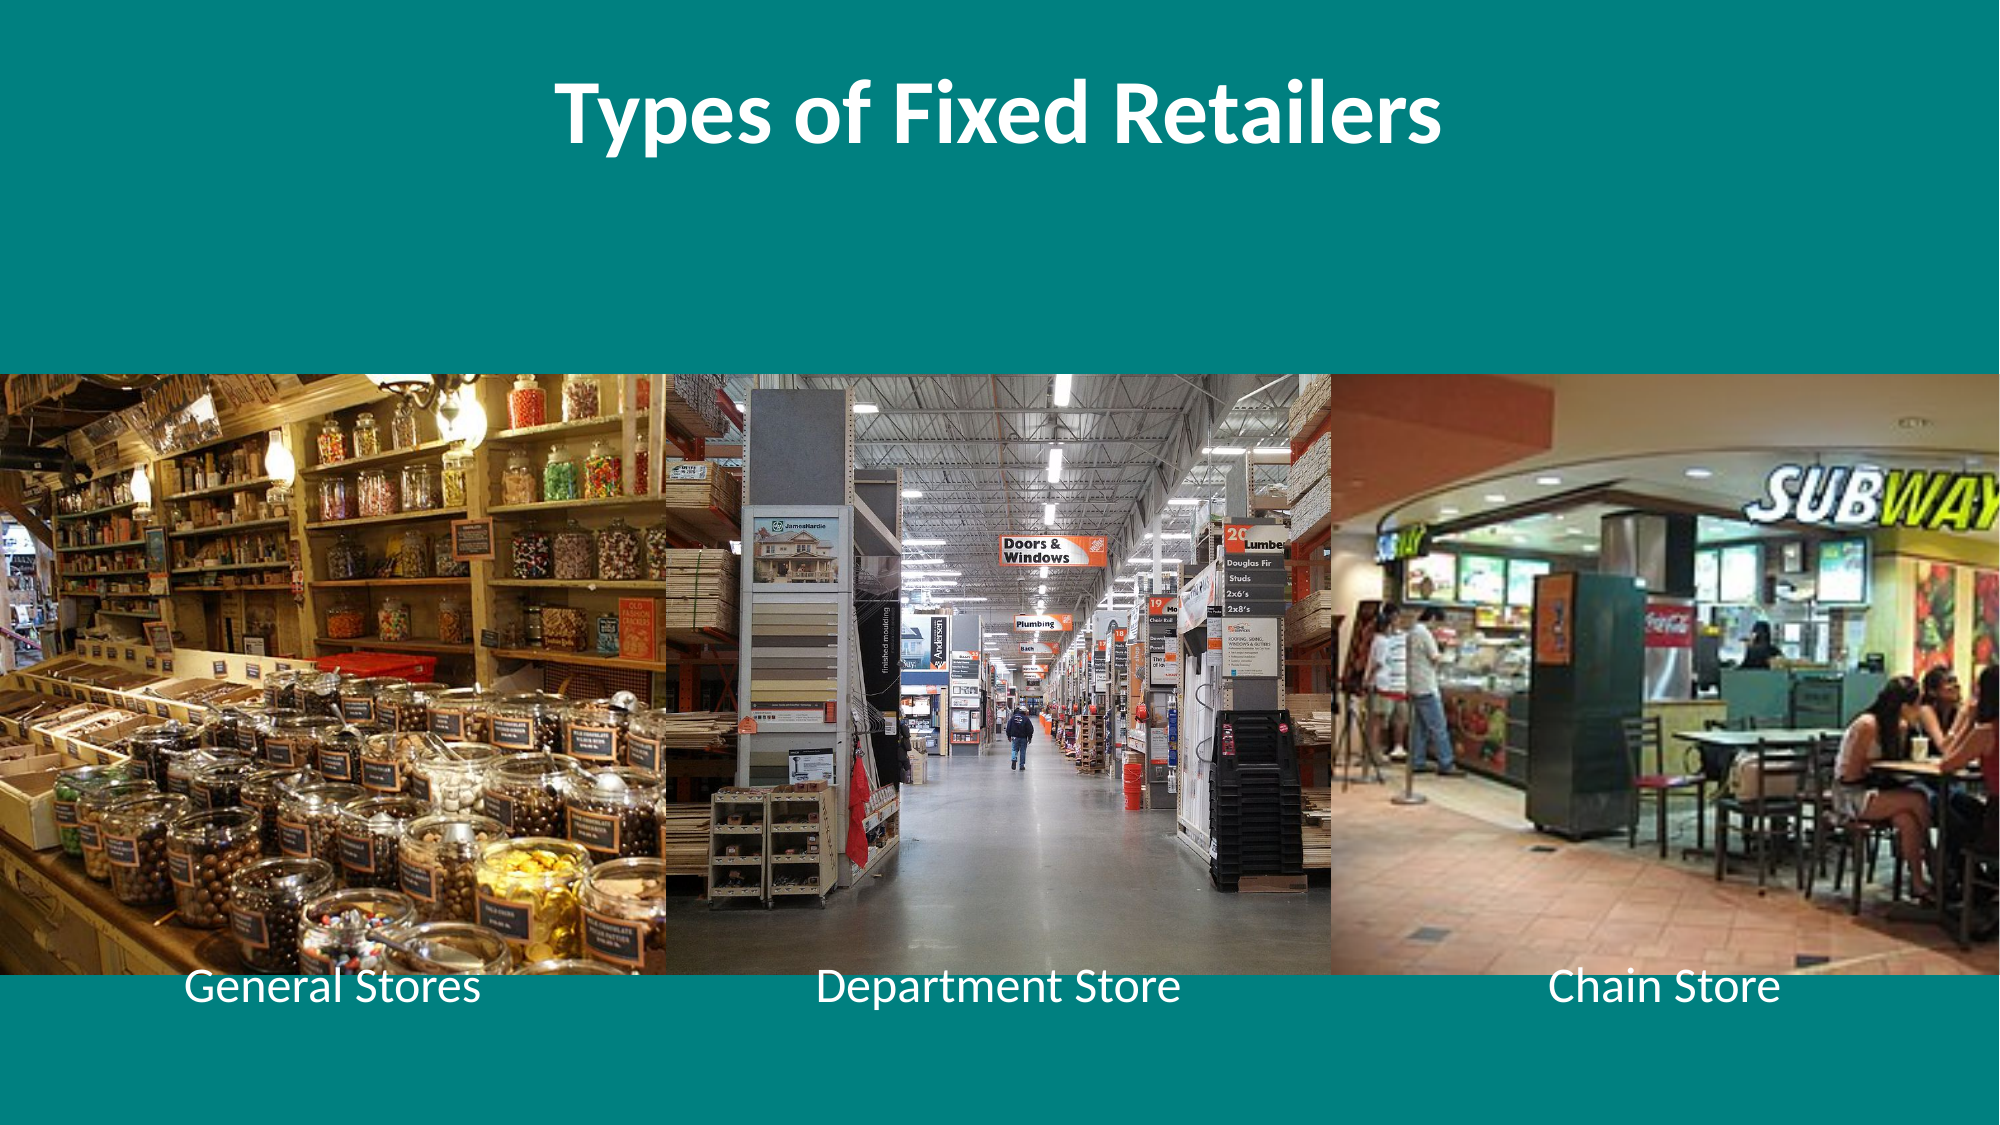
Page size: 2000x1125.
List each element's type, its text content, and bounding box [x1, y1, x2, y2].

picture [0, 374, 2000, 976]
text_box Chain Store [1533, 984, 1797, 1020]
text_box Department Store [800, 984, 1197, 1020]
text_box Types of Fixed Retailers [539, 0, 1460, 170]
text_box General Stores [169, 984, 497, 1020]
